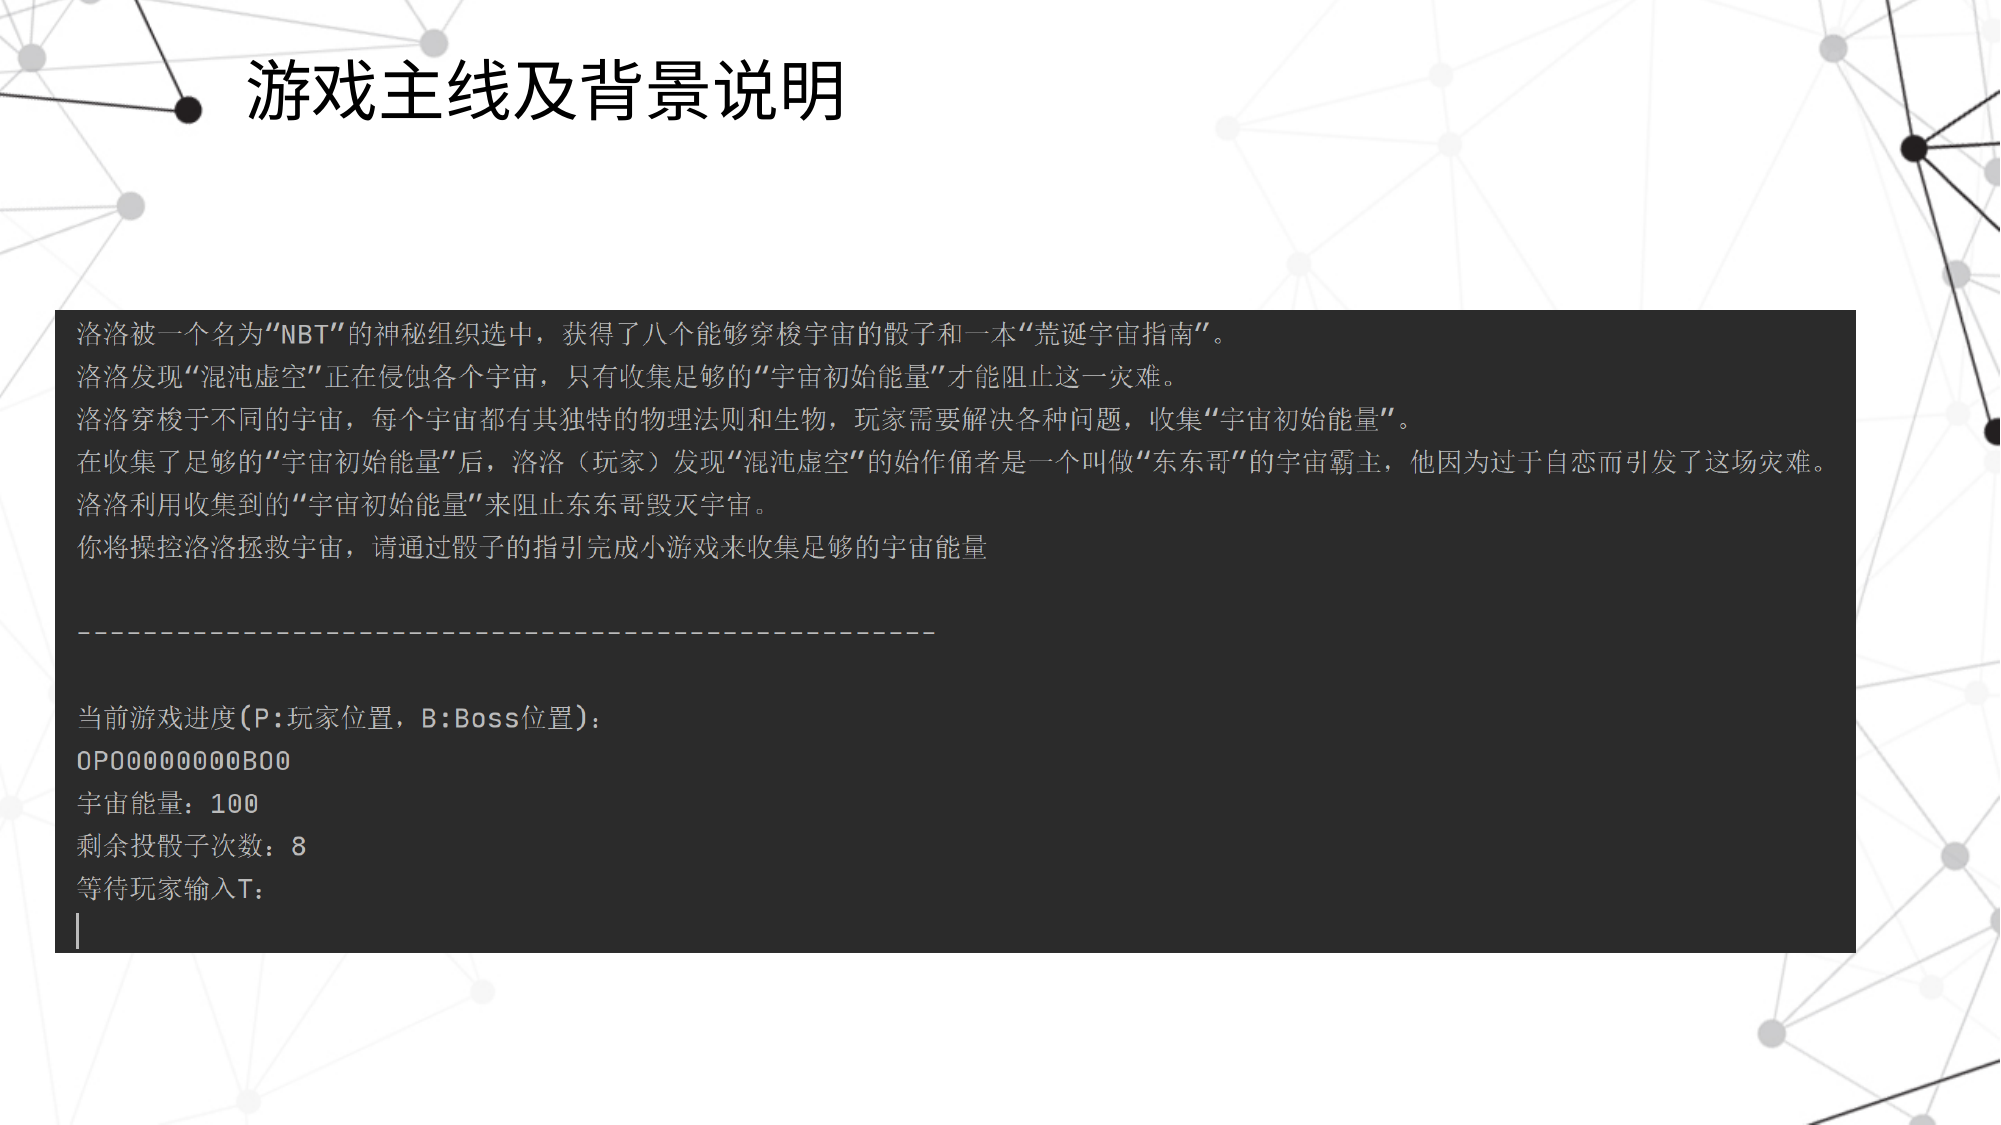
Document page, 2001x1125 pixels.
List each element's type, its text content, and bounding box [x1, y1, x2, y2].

picture [0, 0, 2000, 1125]
title 游戏主线及背景说明 [230, 40, 1398, 137]
